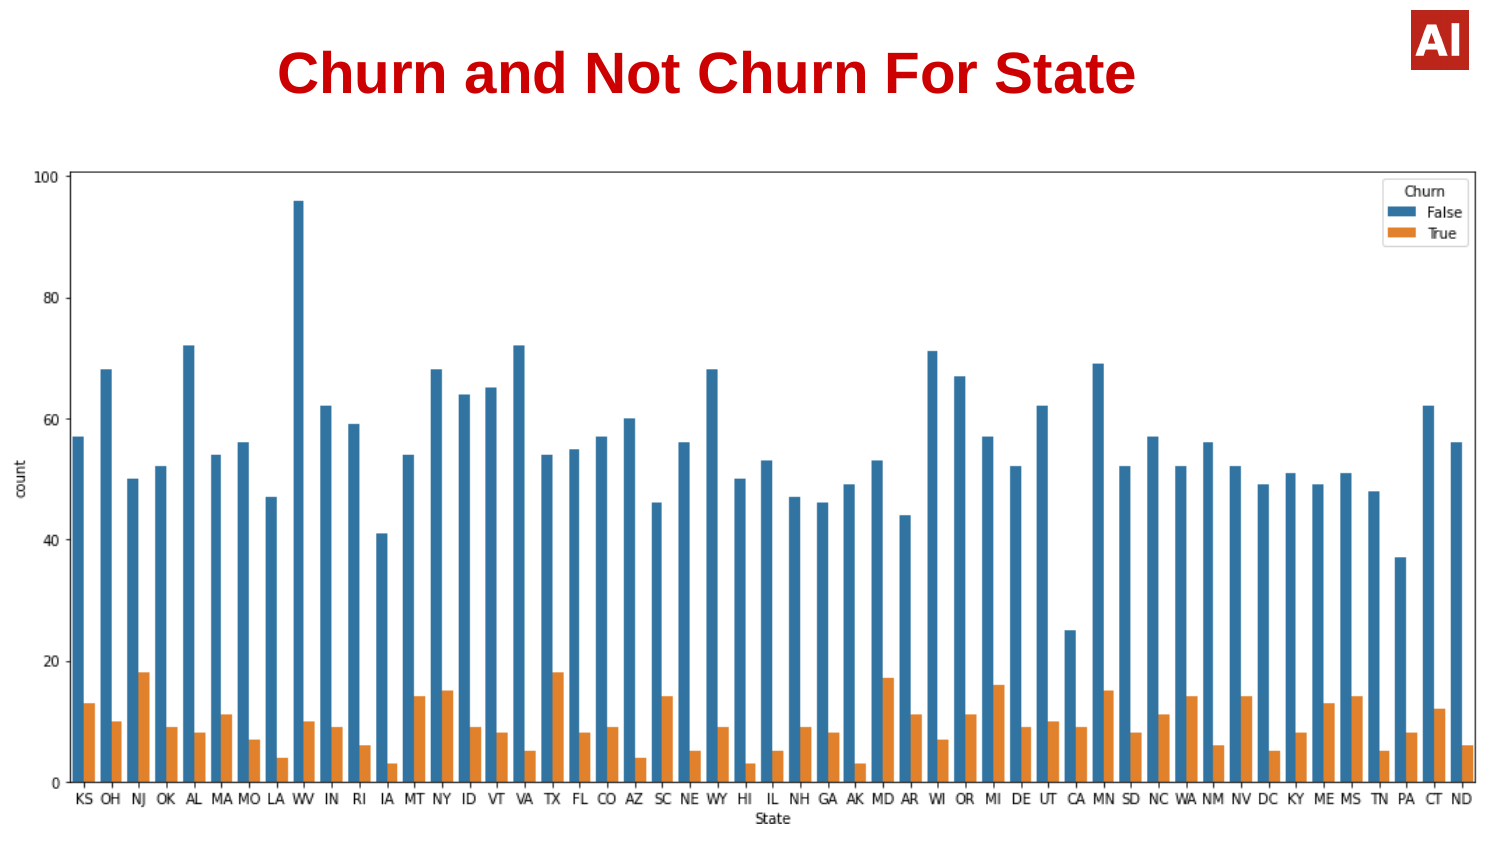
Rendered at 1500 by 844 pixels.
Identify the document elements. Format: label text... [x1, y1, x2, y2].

picture [1411, 10, 1469, 70]
picture [0, 166, 1500, 824]
title Churn and Not Churn For State [51, 20, 1449, 115]
